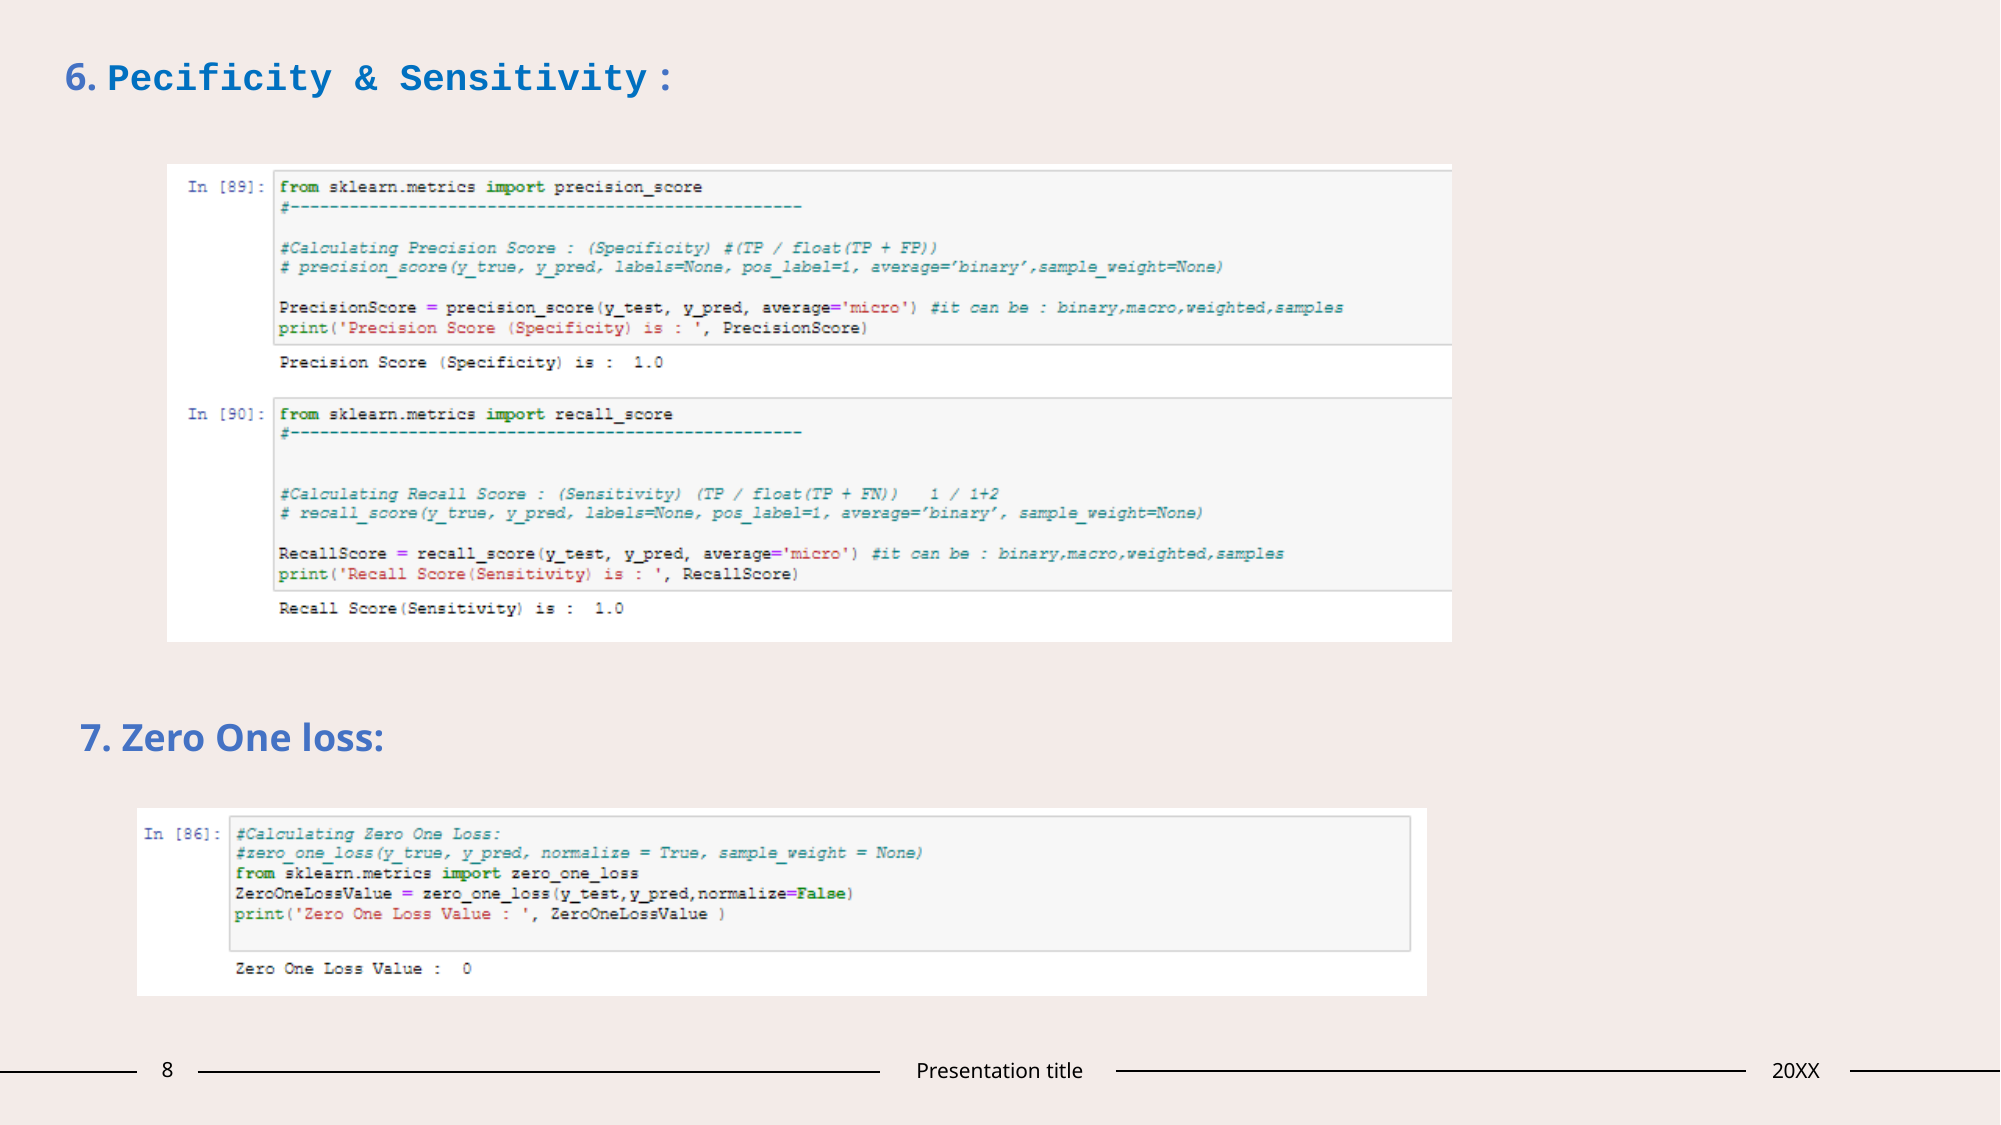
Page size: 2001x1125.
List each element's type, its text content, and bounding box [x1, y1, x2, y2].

slide_number 8 [137, 1050, 198, 1091]
footer Presentation title [879, 1050, 1120, 1091]
slide_number 20XX [1743, 1050, 1849, 1091]
picture [167, 164, 1452, 642]
picture [137, 808, 1427, 996]
text_box 6. Pecificity & Sensitivity : [50, 28, 1052, 108]
text_box 7. Zero One loss: [65, 702, 1067, 766]
